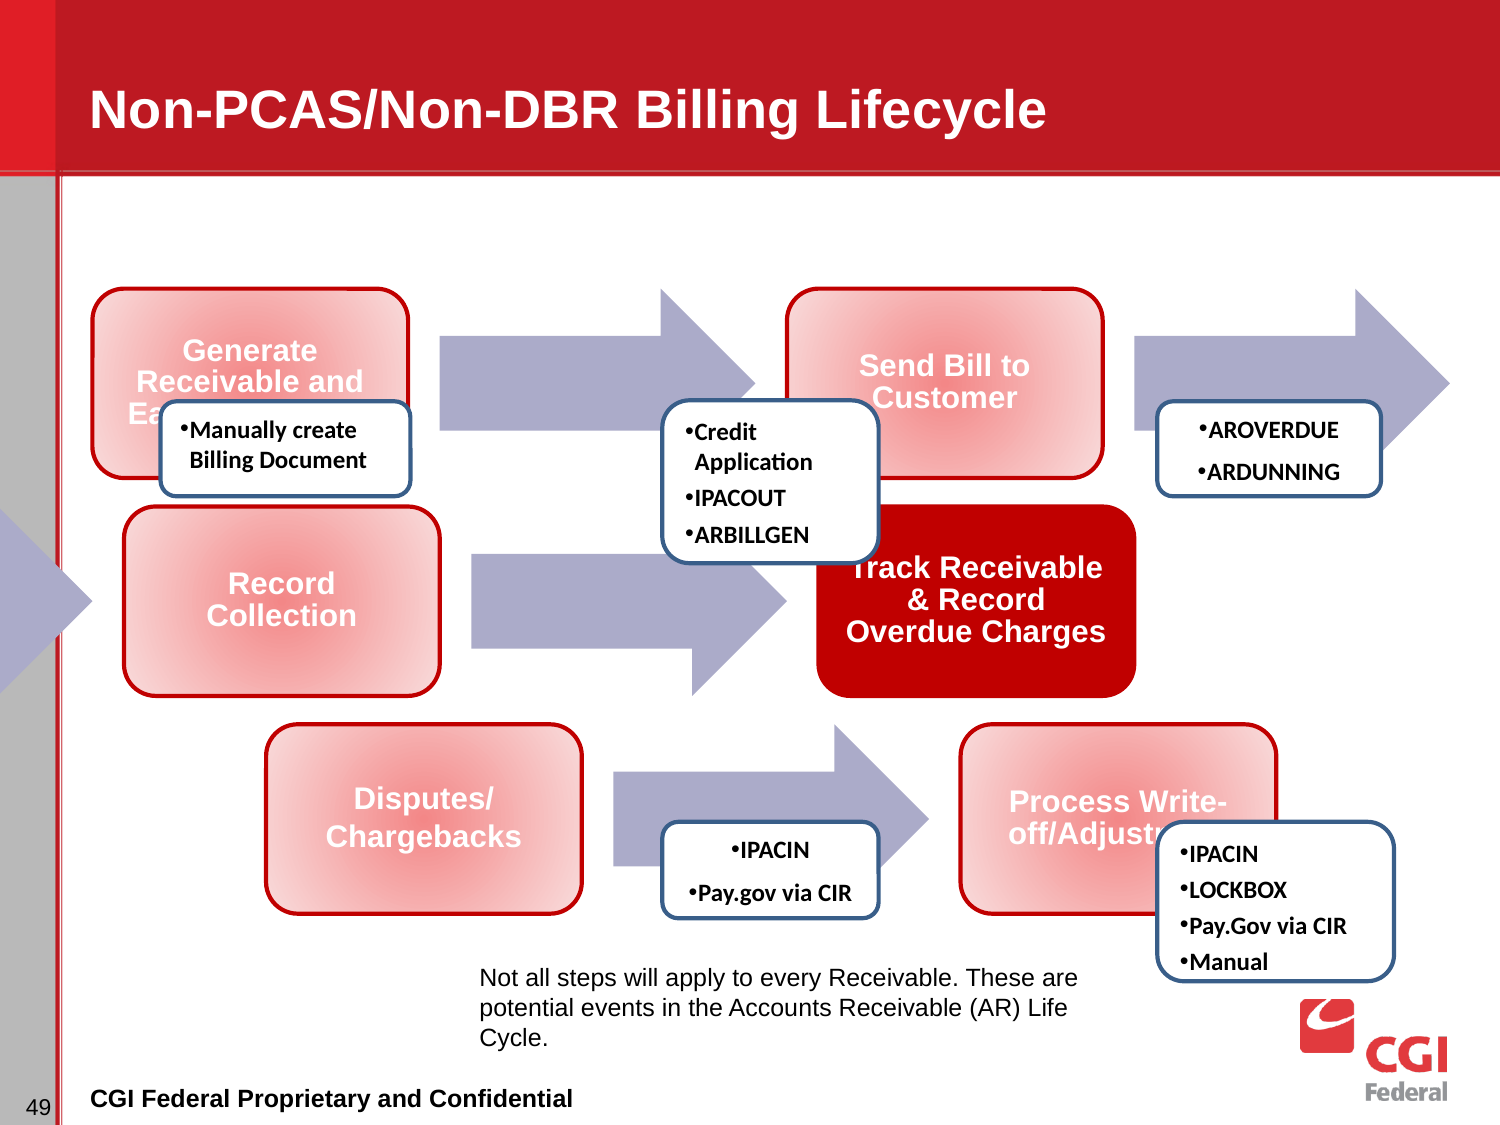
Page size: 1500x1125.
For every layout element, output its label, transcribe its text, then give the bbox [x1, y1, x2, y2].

title Non-PCAS/Non-DBR Billing Lifecycle [74, 54, 1286, 147]
picture [0, 0, 1500, 570]
text_box Record Collection [123, 506, 440, 696]
footer CGI Federal Proprietary and Confidential [75, 1074, 1225, 1125]
slide_number ‹#› [0, 1075, 78, 1125]
text_box [0, 508, 93, 694]
text_box Send Bill to Customer [786, 288, 1103, 479]
text_box [1134, 288, 1450, 452]
text_box Process Write-off/Adjustment [960, 724, 1277, 914]
text_box Generate Receivable and Earned Revenue [92, 288, 409, 479]
picture [0, 632, 63, 1075]
text_box Manually create Billing Document [160, 401, 411, 497]
text_box AROVERDUE ARDUNNING [1157, 401, 1382, 497]
text_box [471, 553, 787, 696]
text_box Credit Application IPACOUT ARBILLGEN [662, 400, 879, 564]
picture [1300, 999, 1447, 1101]
text_box Disputes/ Chargebacks [266, 724, 582, 914]
text_box Not all steps will apply to every Receivable. These are potential events in the Accounts Receivable (AR) Life Cycle. [464, 953, 1158, 1075]
text_box [439, 288, 756, 479]
text_box IPACIN Pay.gov via CIR [662, 821, 879, 919]
text_box Track Receivable & Record Overdue Charges [818, 506, 1135, 696]
text_box [613, 724, 930, 870]
text_box IPACIN LOCKBOX Pay.Gov via CIR Manual [1157, 821, 1395, 982]
